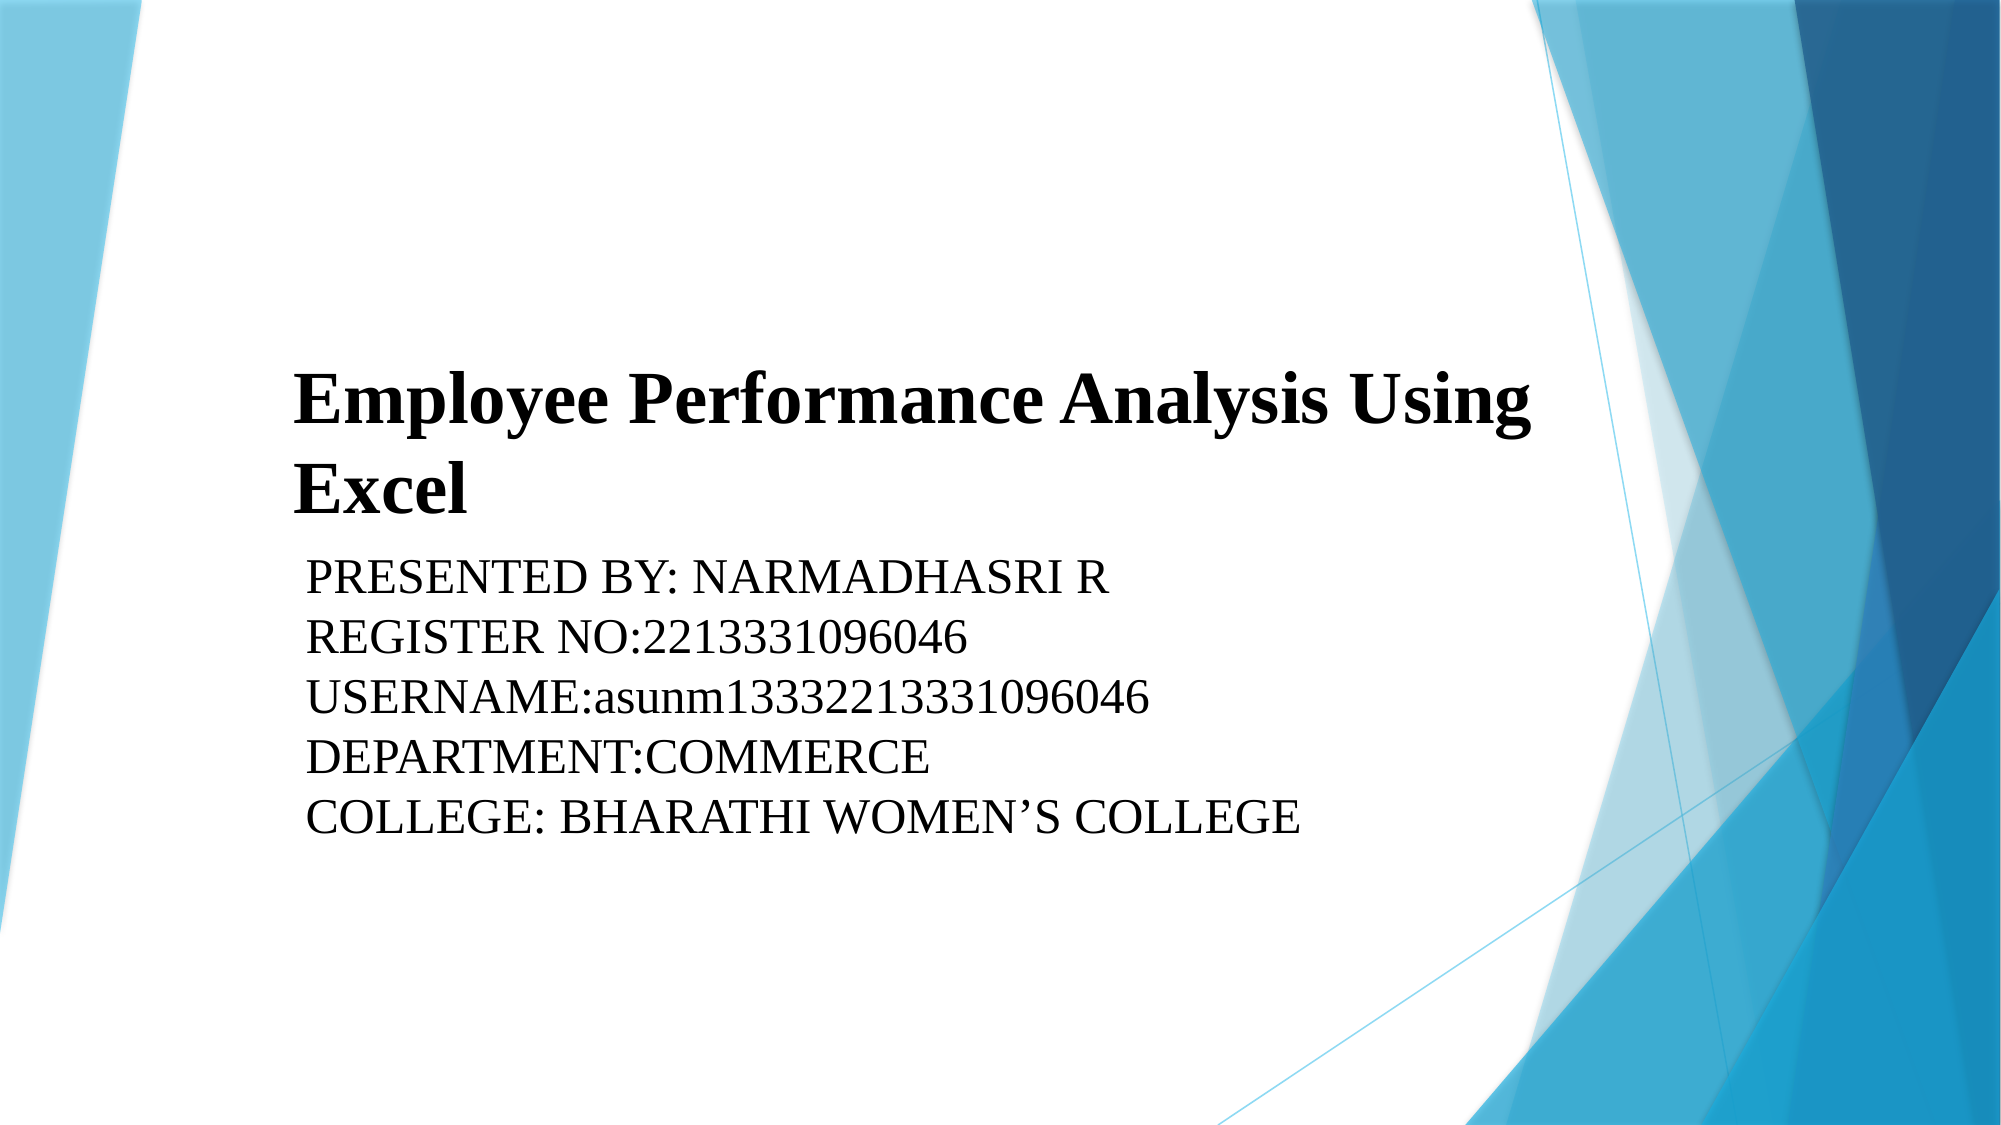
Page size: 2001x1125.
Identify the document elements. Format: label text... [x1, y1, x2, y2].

title Employee Performance Analysis Using Excel [278, 265, 1553, 536]
text_box PRESENTED BY: NARMADHASRI R REGISTER NO:2213331096046 USERNAME:asunm13332213331096046 DEPARTMENT:COMMERCE COLLEGE: BHARATHI WOMEN’S COLLEGE [290, 535, 1541, 851]
